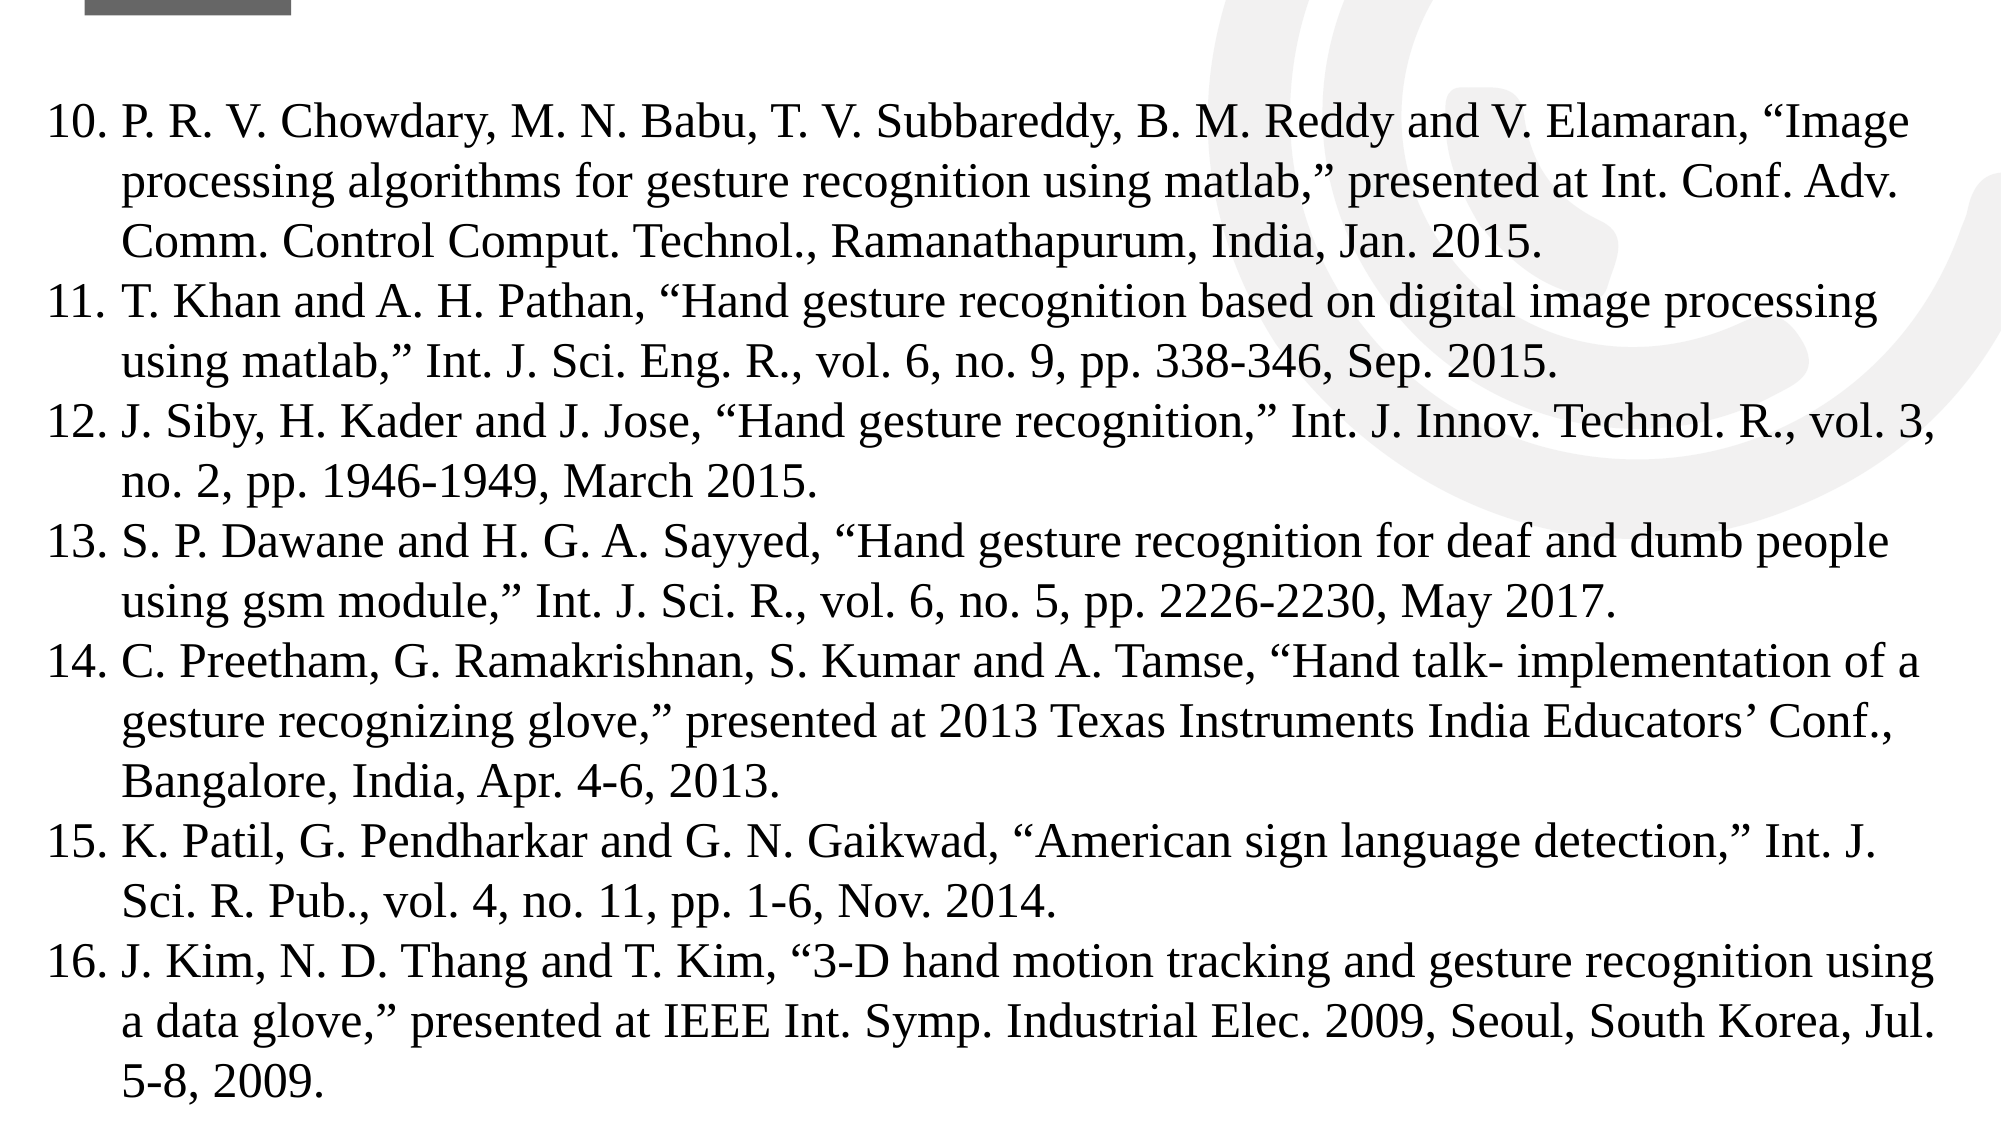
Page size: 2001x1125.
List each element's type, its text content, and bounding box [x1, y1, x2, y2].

text_box P. R. V. Chowdary, M. N. Babu, T. V. Subbareddy, B. M. Reddy and V. Elamaran, “Image processing algorithms for gesture recognition using matlab,” presented at Int. Conf. Adv. Comm. Control Comput. Technol., Ramanathapurum, India, Jan. 2015. T. Khan and A. H. Pathan, “Hand gesture recognition based on digital image processing using matlab,” Int. J. Sci. Eng. R., vol. 6, no. 9, pp. 338-346, Sep. 2015. J. Siby, H. Kader and J. Jose, “Hand gesture recognition,” Int. J. Innov. Technol. R., vol. 3, no. 2, pp. 1946-1949, March 2015. S. P. Dawane and H. G. A. Sayyed, “Hand gesture recognition for deaf and dumb people using gsm module,” Int. J. Sci. R., vol. 6, no. 5, pp. 2226-2230, May 2017. C. Preetham, G. Ramakrishnan, S. Kumar and A. Tamse, “Hand talk- implementation of a gesture recognizing glove,” presented at 2013 Texas Instruments India Educators’ Conf., Bangalore, India, Apr. 4-6, 2013. K. Patil, G. Pendharkar and G. N. Gaikwad, “American sign language detection,” Int. J. Sci. R. Pub., vol. 4, no. 11, pp. 1-6, Nov. 2014. J. Kim, N. D. Thang and T. Kim, “3-D hand motion tracking and gesture recognition using a data glove,” presented at IEEE Int. Symp. Industrial Elec. 2009, Seoul, South Korea, Jul. 5-8, 2009. [31, 80, 1964, 1125]
